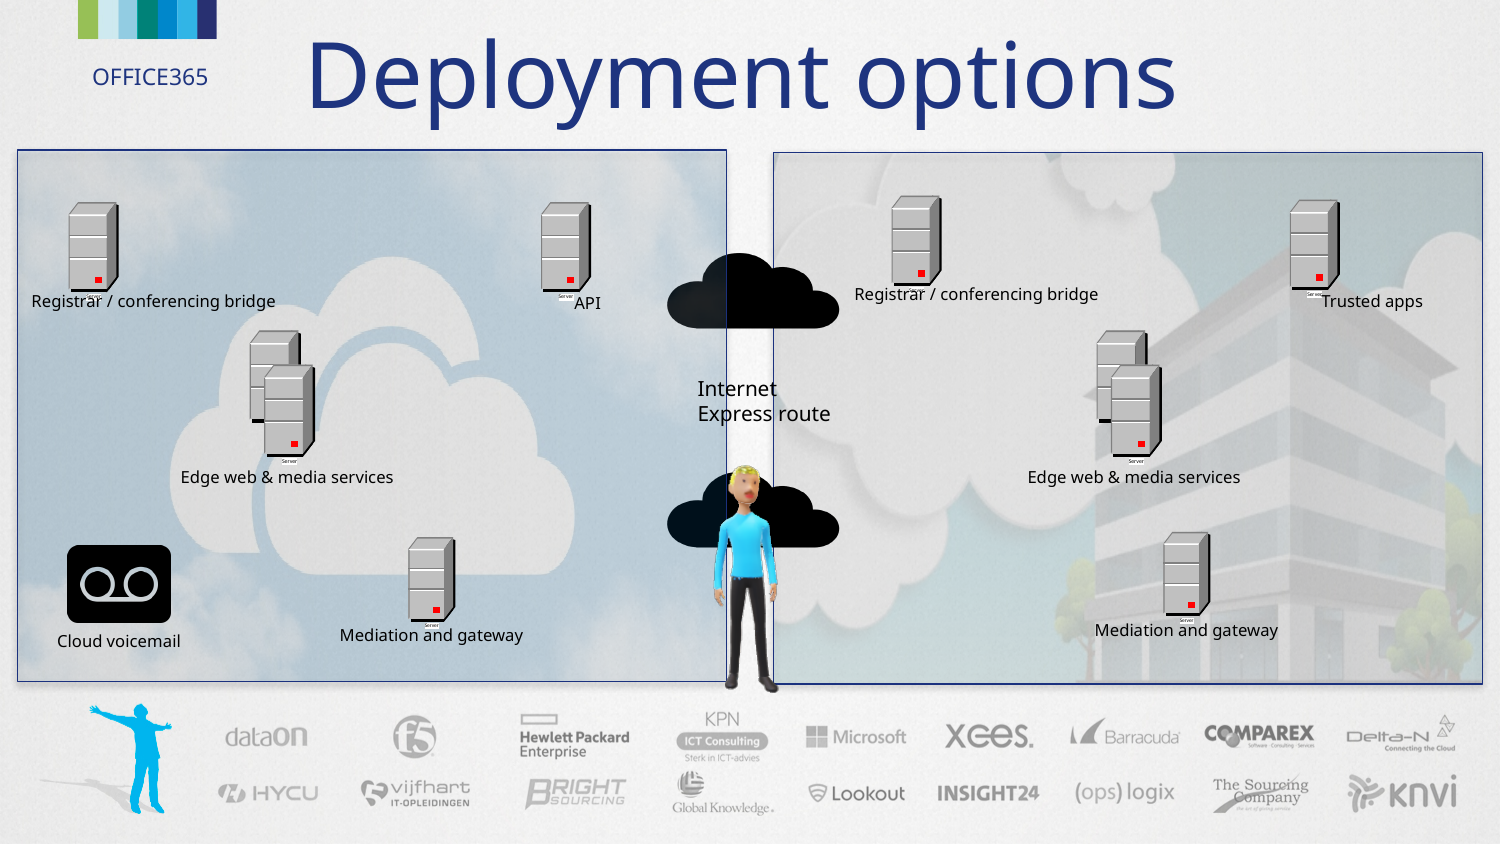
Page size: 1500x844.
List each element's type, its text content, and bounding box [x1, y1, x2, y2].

text_box Mediation and gateway [1079, 612, 1294, 648]
text_box Internet Express route [682, 374, 846, 432]
text_box Registrar / conferencing bridge [855, 276, 1114, 312]
text_box API [559, 285, 616, 321]
title Deployment options [289, 9, 1436, 151]
text_box Registrar / conferencing bridge [16, 283, 291, 318]
text_box Edge web & media services [1012, 459, 1256, 494]
text_box Edge web & media services [165, 459, 409, 494]
text_box Mediation and gateway [324, 617, 539, 653]
text_box [17, 149, 727, 682]
text_box Trusted apps [1306, 283, 1438, 318]
text_box [773, 152, 1483, 685]
picture [0, 0, 1500, 844]
text_box Cloud voicemail [42, 623, 196, 658]
